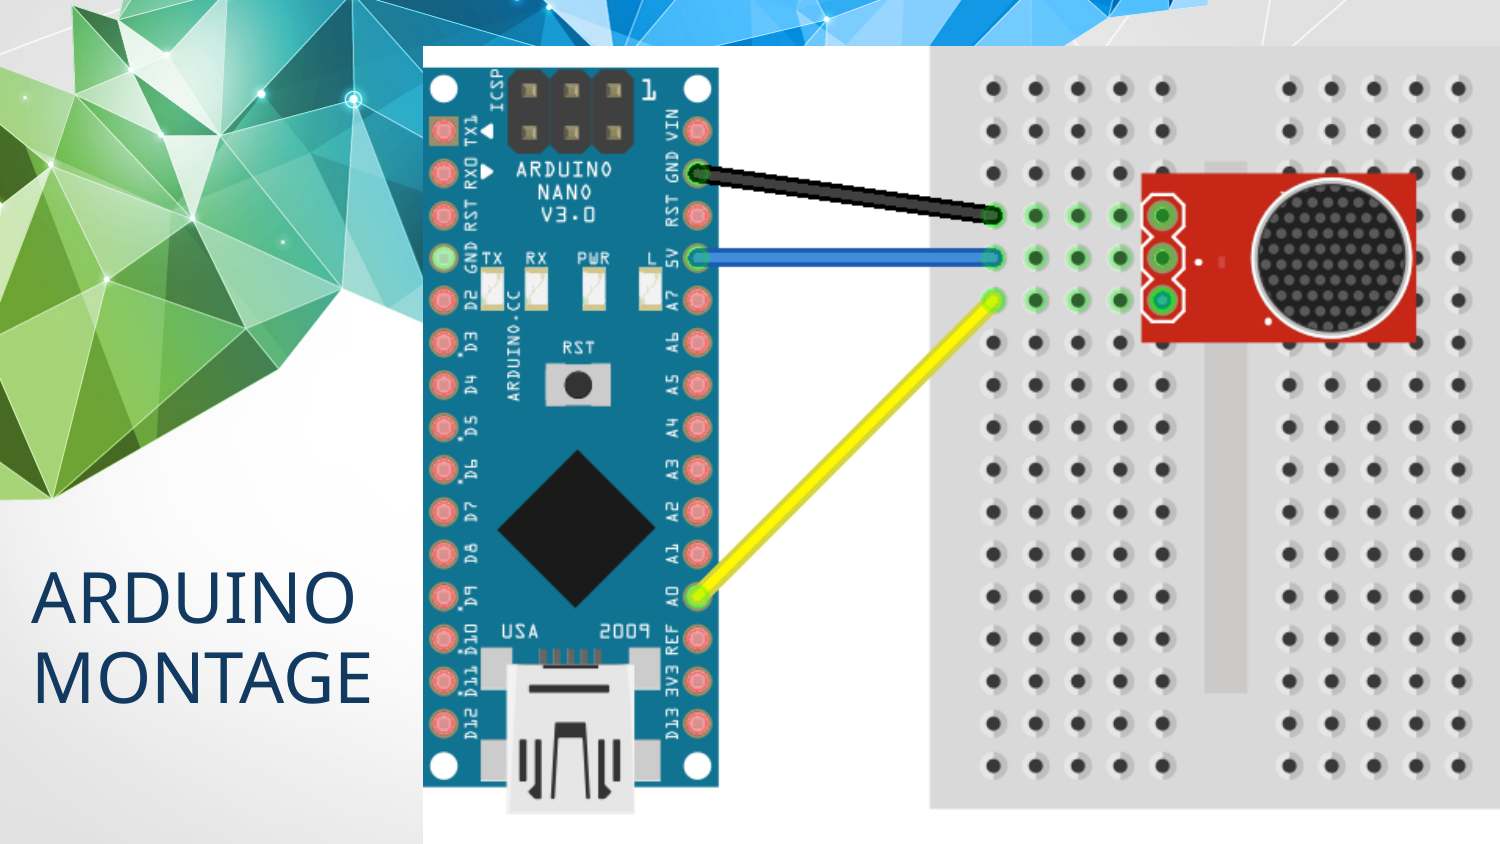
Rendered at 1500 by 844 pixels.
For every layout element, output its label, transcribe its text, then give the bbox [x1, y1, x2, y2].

picture [0, 0, 1500, 844]
list ARDUINO MONTAGE [31, 558, 417, 767]
